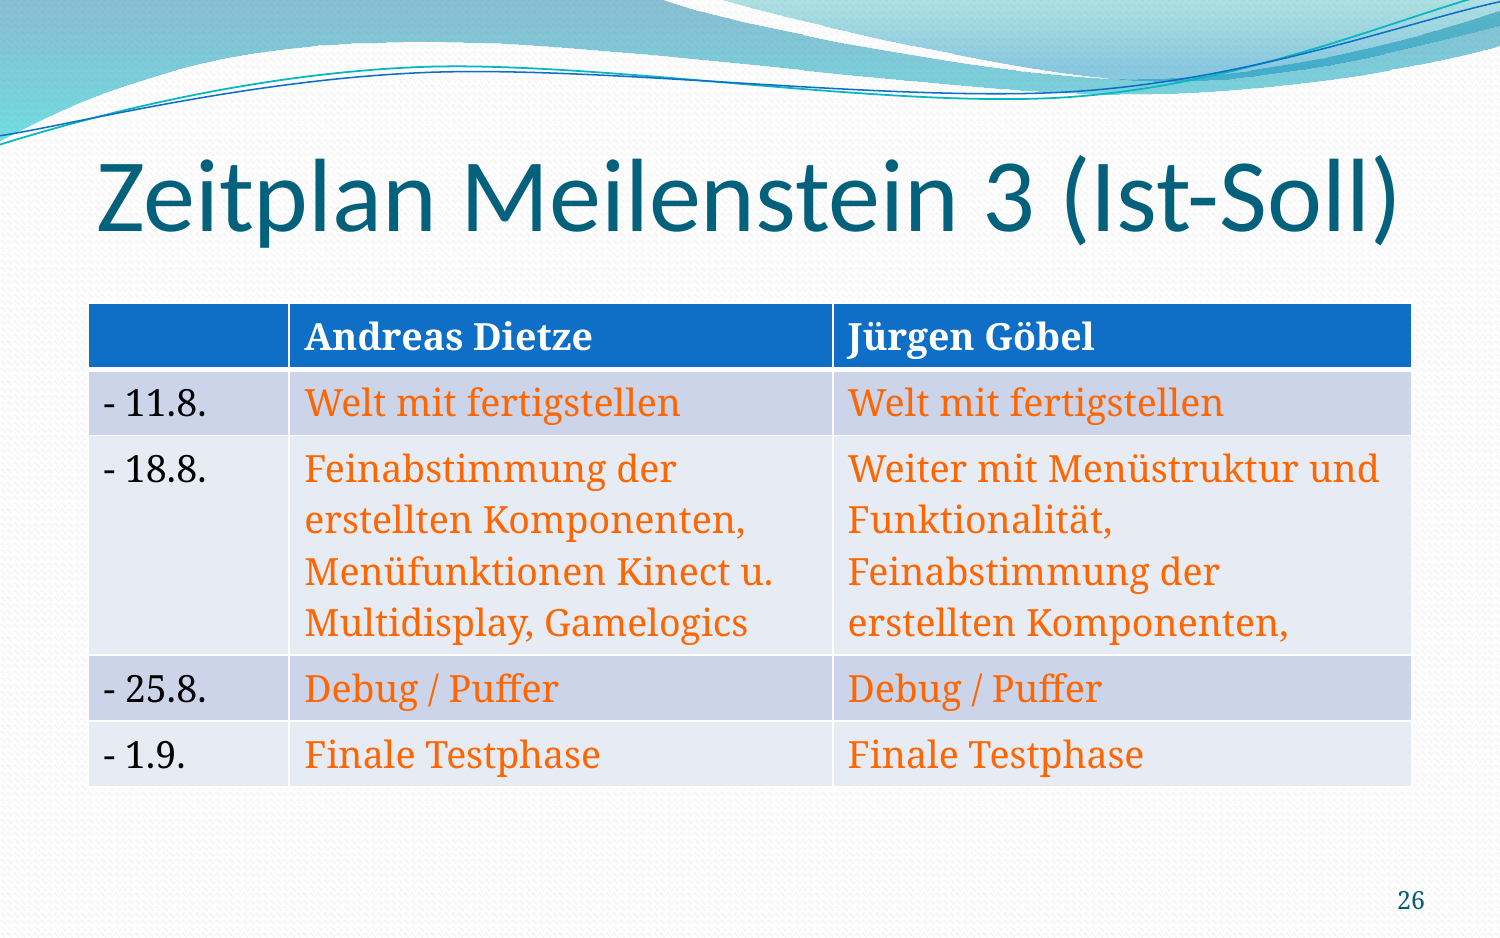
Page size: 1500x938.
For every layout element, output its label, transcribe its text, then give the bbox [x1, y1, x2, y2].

table_header Jürgen Göbel [834, 304, 1411, 367]
table_cell Weiter mit Menüstruktur und Funktionalität, Feinabstimmung der erstellten Komponenten, [834, 436, 1411, 654]
table_cell Debug / Puffer [290, 656, 832, 720]
table_header [89, 304, 288, 367]
table_cell - 18.8. [89, 436, 288, 654]
slide_number 26 [1299, 868, 1425, 919]
table_cell - 1.9. [89, 722, 288, 786]
table_cell Finale Testphase [834, 722, 1411, 786]
list [75, 264, 1425, 865]
table_cell Welt mit fertigstellen [834, 372, 1411, 435]
table_cell - 11.8. [89, 372, 288, 435]
table_cell Feinabstimmung der erstellten Komponenten, Menüfunktionen Kinect u. Multidisplay, Gamelogics [290, 436, 832, 654]
table_cell Finale Testphase [290, 722, 832, 786]
table_cell Welt mit fertigstellen [290, 372, 832, 435]
table_cell Debug / Puffer [834, 656, 1411, 720]
table_header Andreas Dietze [290, 304, 832, 367]
table_cell - 25.8. [89, 656, 288, 720]
title Zeitplan Meilenstein 3 (Ist-Soll) [75, 96, 1425, 253]
